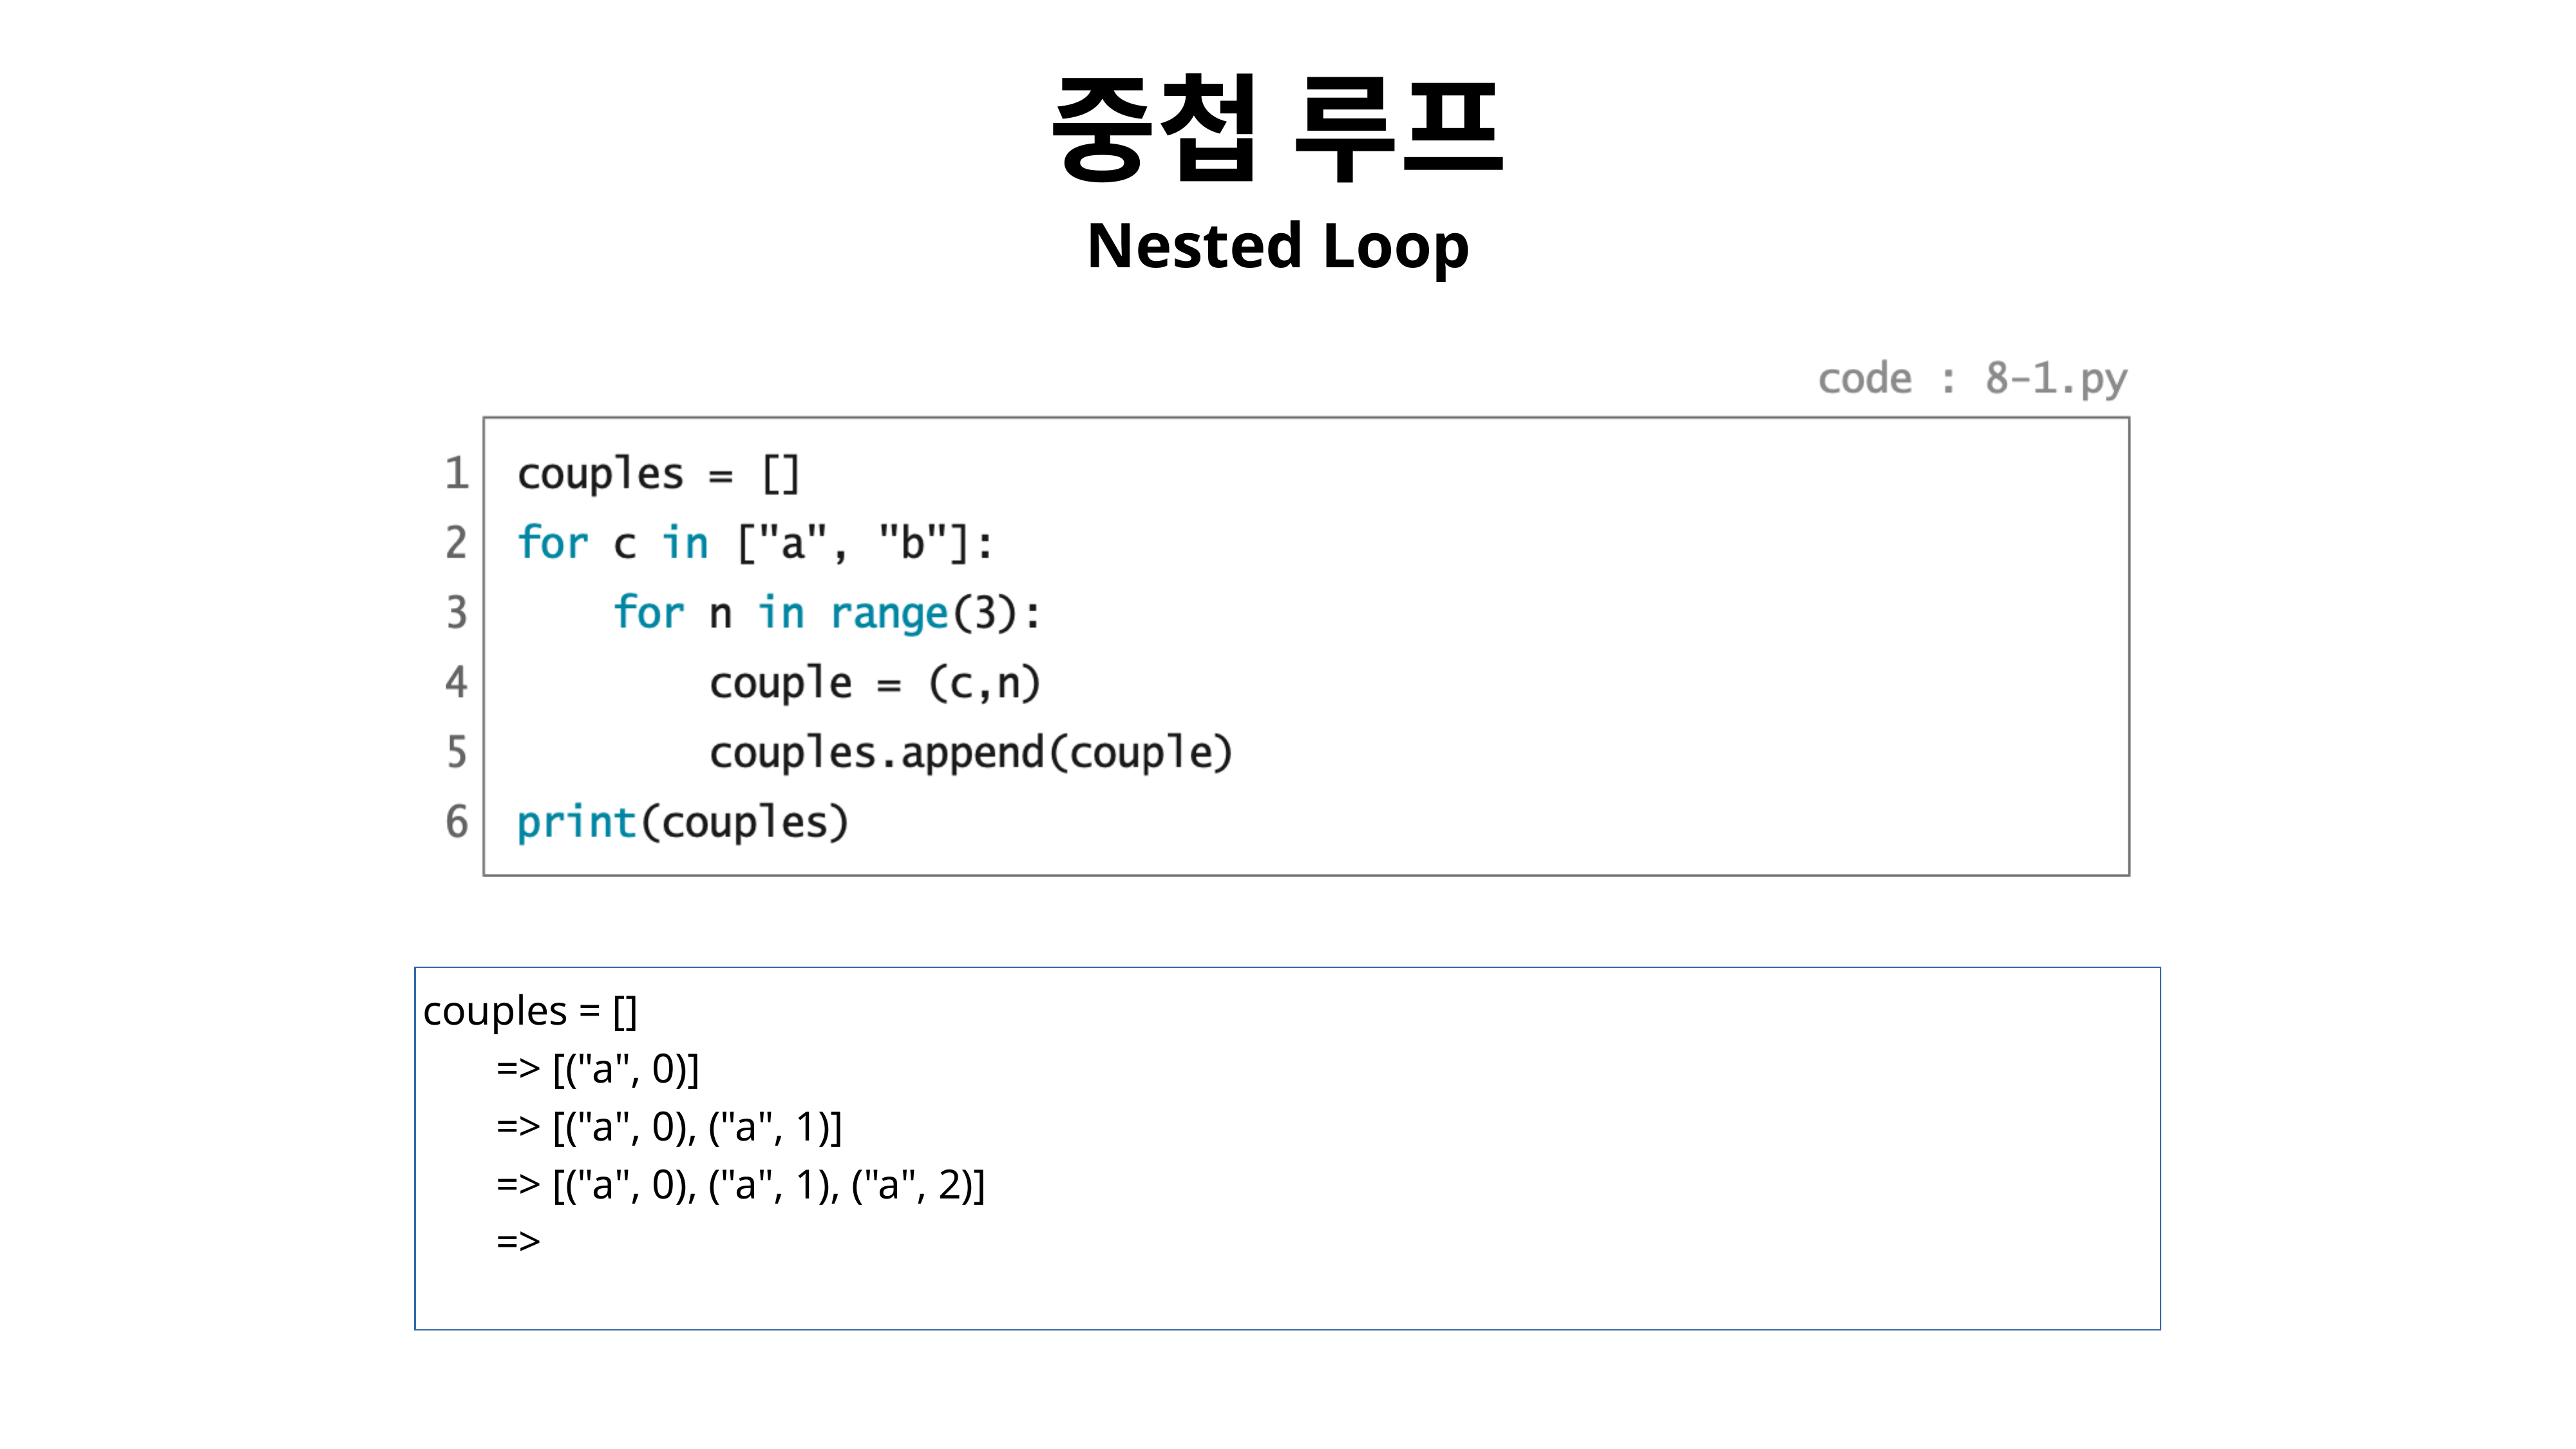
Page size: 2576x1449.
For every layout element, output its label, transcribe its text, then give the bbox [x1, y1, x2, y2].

text_box couples = [] => [("a", 0)] => [("a", 0), ("a", 1)] => [("a", 0), ("a", 1), ("a", 2)] => [415, 967, 2161, 1330]
text_box Nested Loop [1078, 198, 1479, 287]
picture [424, 343, 2152, 895]
title 중첩 루프 [1034, 38, 1522, 202]
